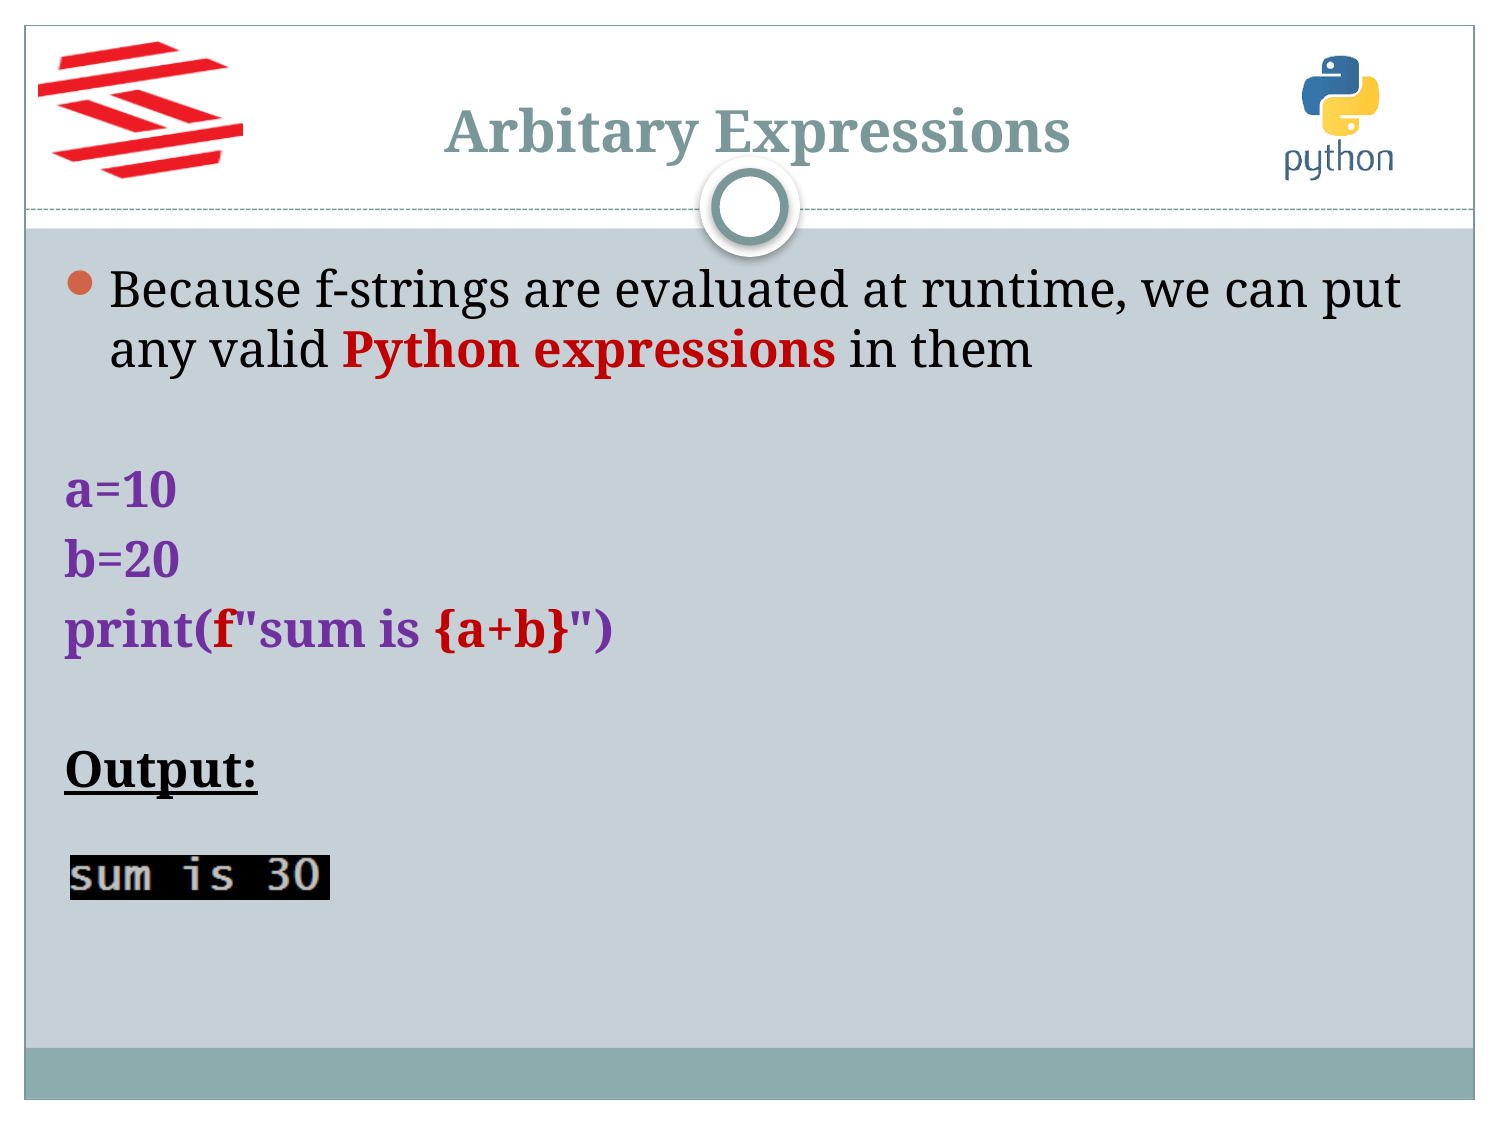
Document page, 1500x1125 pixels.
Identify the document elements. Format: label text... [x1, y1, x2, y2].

picture [37, 40, 243, 185]
picture [1206, 53, 1471, 186]
list Because f-strings are evaluated at runtime, we can put any valid Python expressions in them a=10 b=20 print(f"sum is {a+b}") Output: [49, 250, 1445, 1047]
picture [70, 855, 330, 900]
title Arbitary Expressions [248, 46, 1459, 172]
